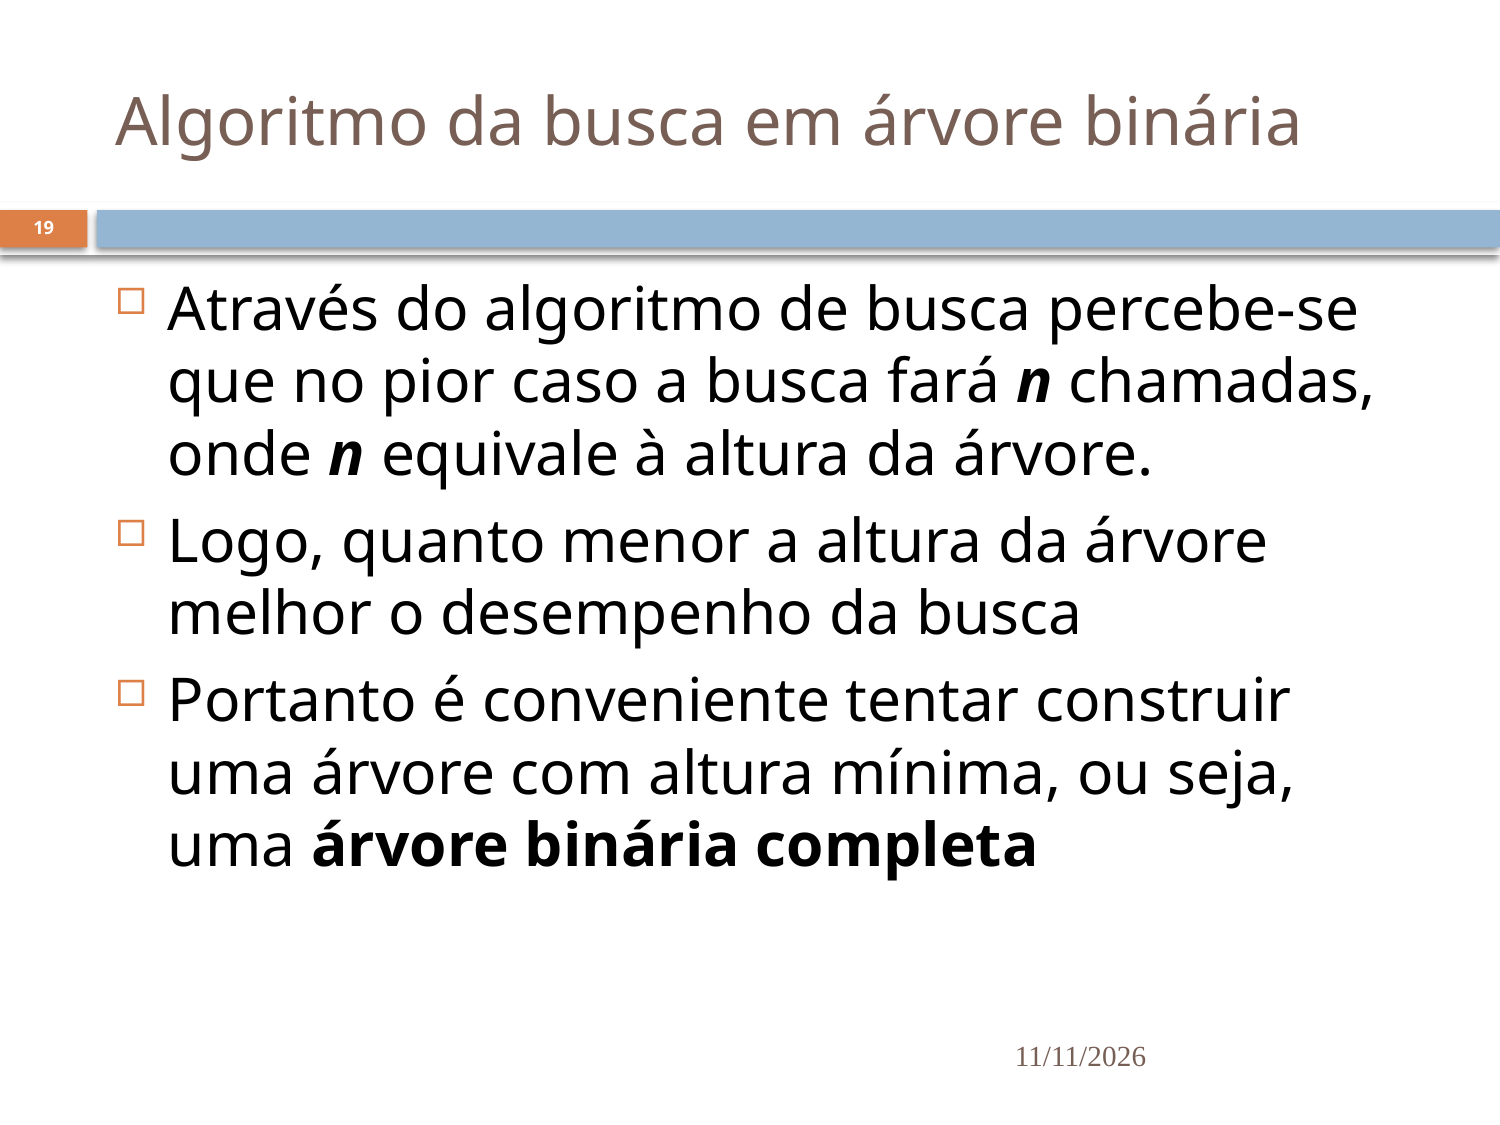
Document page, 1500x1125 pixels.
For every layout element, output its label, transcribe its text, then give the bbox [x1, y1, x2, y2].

list Através do algoritmo de busca percebe-se que no pior caso a busca fará n chamadas, onde n equivale à altura da árvore. Logo, quanto menor a altura da árvore melhor o desempenho da busca Portanto é conveniente tentar construir uma árvore com altura mínima, ou seja, uma árvore binária completa [100, 262, 1438, 1000]
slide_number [999, 1025, 1438, 1085]
slide_number 19 [0, 208, 88, 249]
title Algoritmo da busca em árvore binária [100, 37, 1438, 200]
